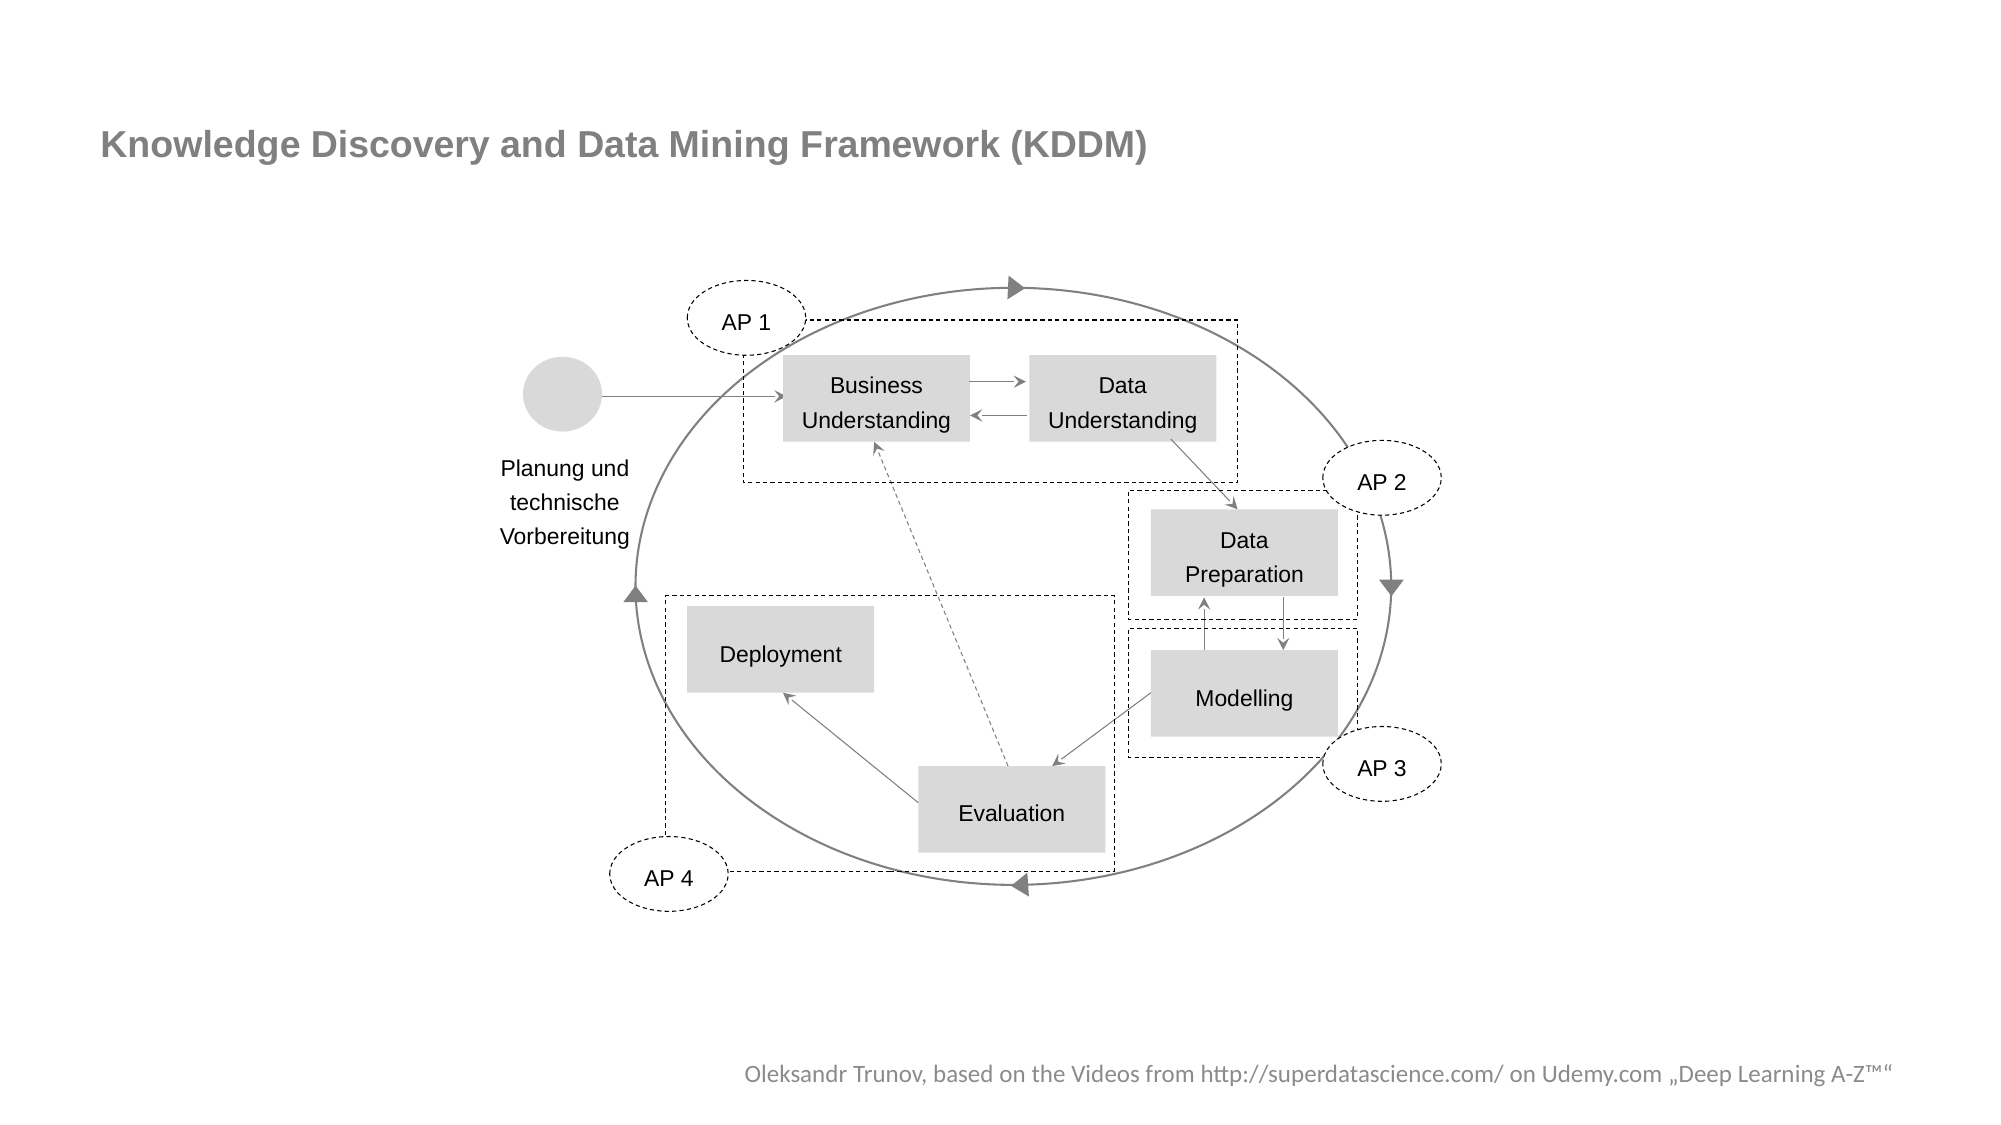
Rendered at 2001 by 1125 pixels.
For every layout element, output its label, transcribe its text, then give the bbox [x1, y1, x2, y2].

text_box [481, 252, 1442, 912]
text_box Knowledge Discovery and Data Mining Framework (KDDM) [85, 112, 1208, 173]
footer Oleksandr Trunov, based on the Videos from http://superdatascience.com/ on Udemy.com „Deep Learning A-Z™“ [662, 1042, 1978, 1103]
